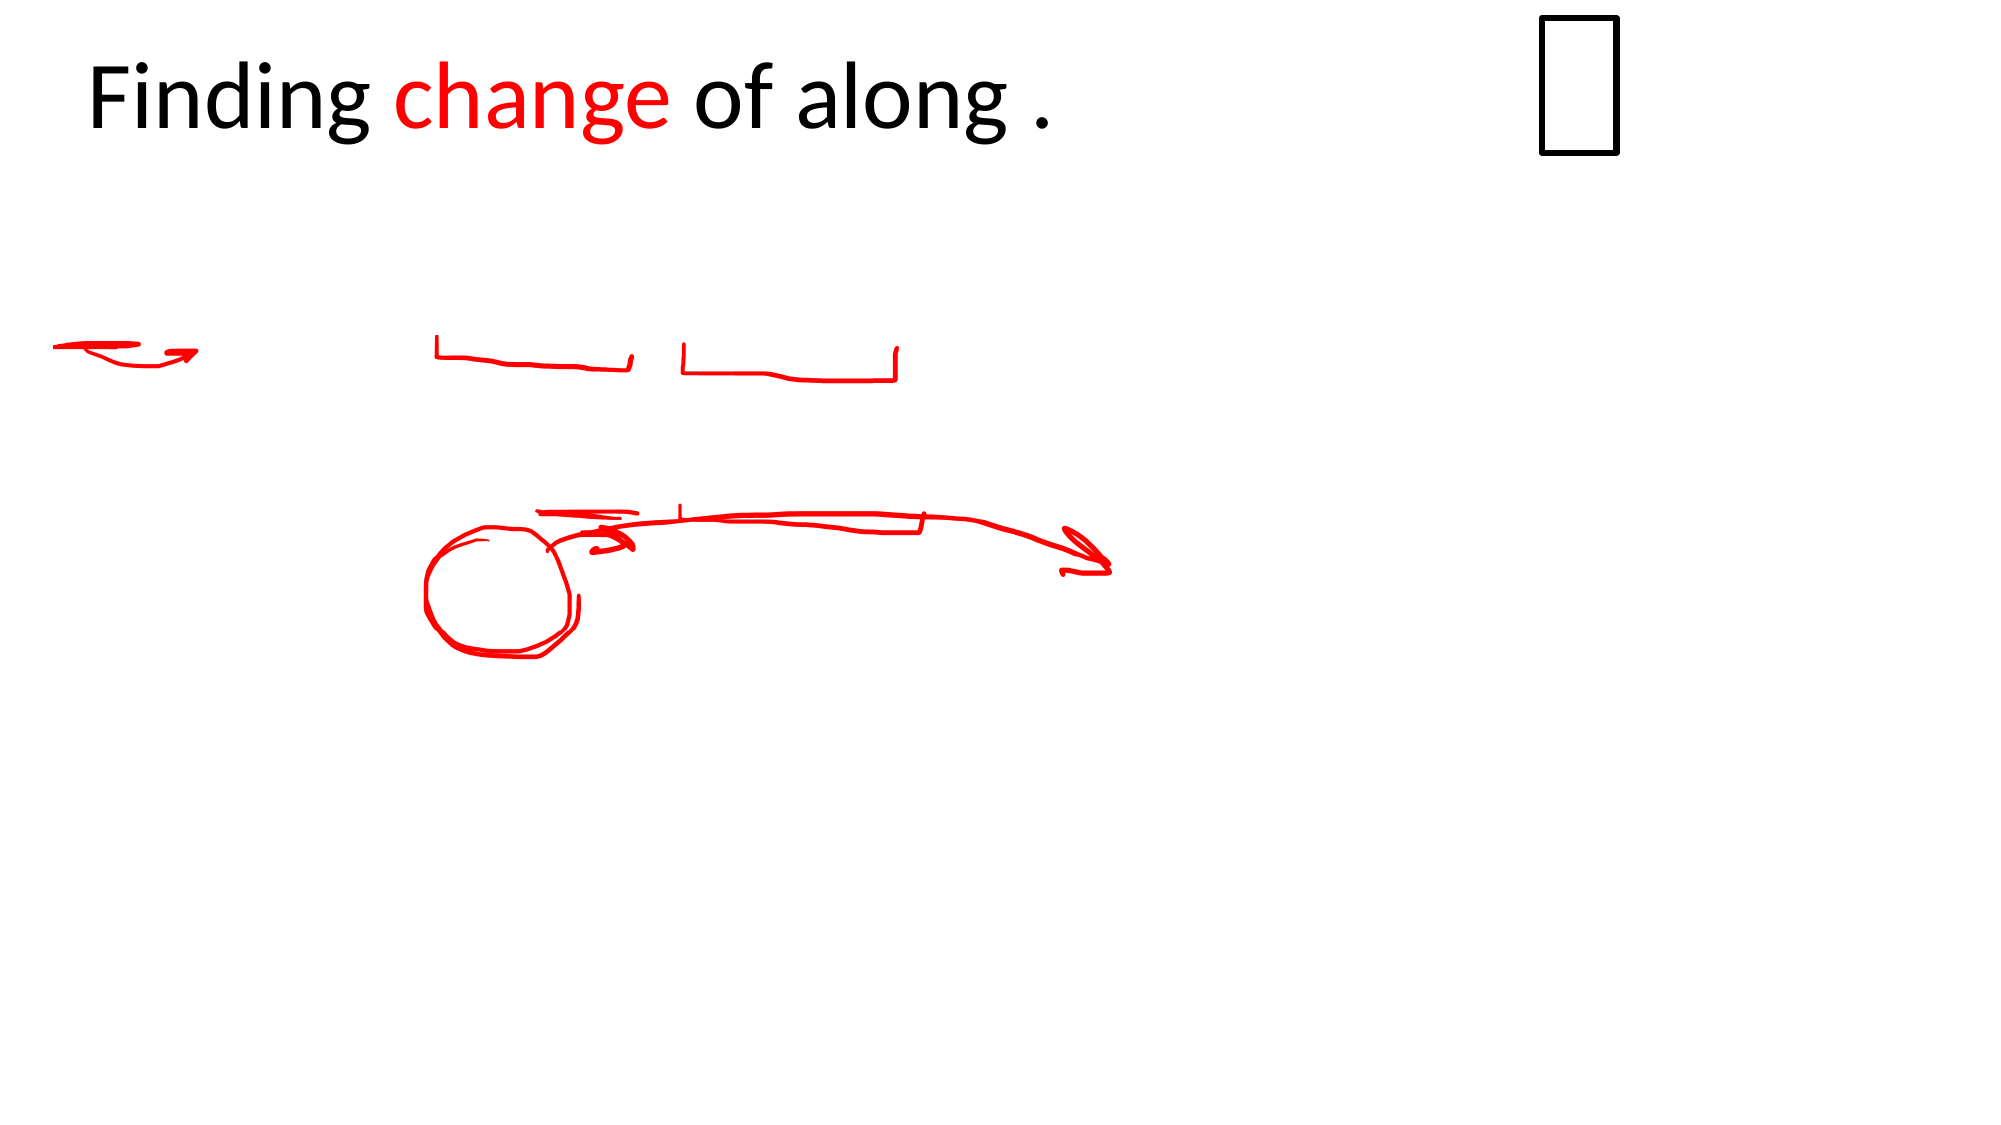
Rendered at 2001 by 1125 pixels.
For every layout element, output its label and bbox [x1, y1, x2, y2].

picture [53, 335, 1121, 668]
